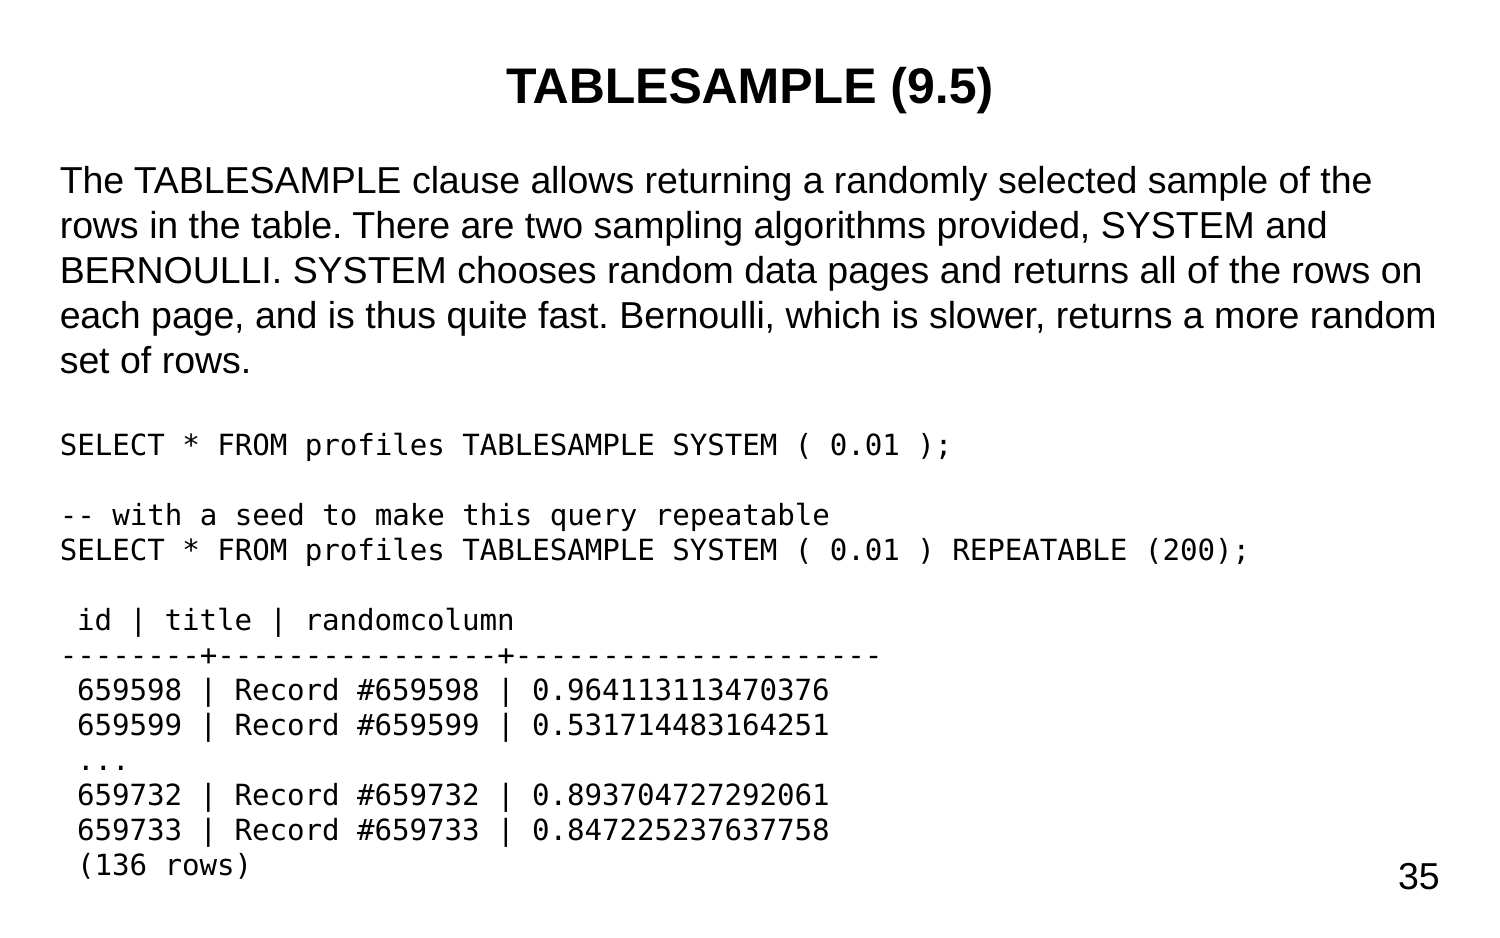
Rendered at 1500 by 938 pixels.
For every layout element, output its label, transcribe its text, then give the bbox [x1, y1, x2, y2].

text_box TABLESAMPLE (9.5) [74, 37, 1425, 129]
text_box <number> [1383, 844, 1485, 915]
text_box The TABLESAMPLE clause allows returning a randomly selected sample of the rows in the table. There are two sampling algorithms provided, SYSTEM and BERNOULLI. SYSTEM chooses random data pages and returns all of the rows on each page, and is thus quite fast. Bernoulli, which is slower, returns a more random set of rows. SELECT * FROM profiles TABLESAMPLE SYSTEM ( 0.01 ); -- with a seed to make this query repeatable SELECT * FROM profiles TABLESAMPLE SYSTEM ( 0.01 ) REPEATABLE (200); id | title | randomcolumn --------+----------------+--------------------- 659598 | Record #659598 | 0.964113113470376 659599 | Record #659599 | 0.531714483164251 ... 659732 | Record #659732 | 0.893704727292061 659733 | Record #659733 | 0.847225237637758 (136 rows) [44, 141, 1470, 898]
